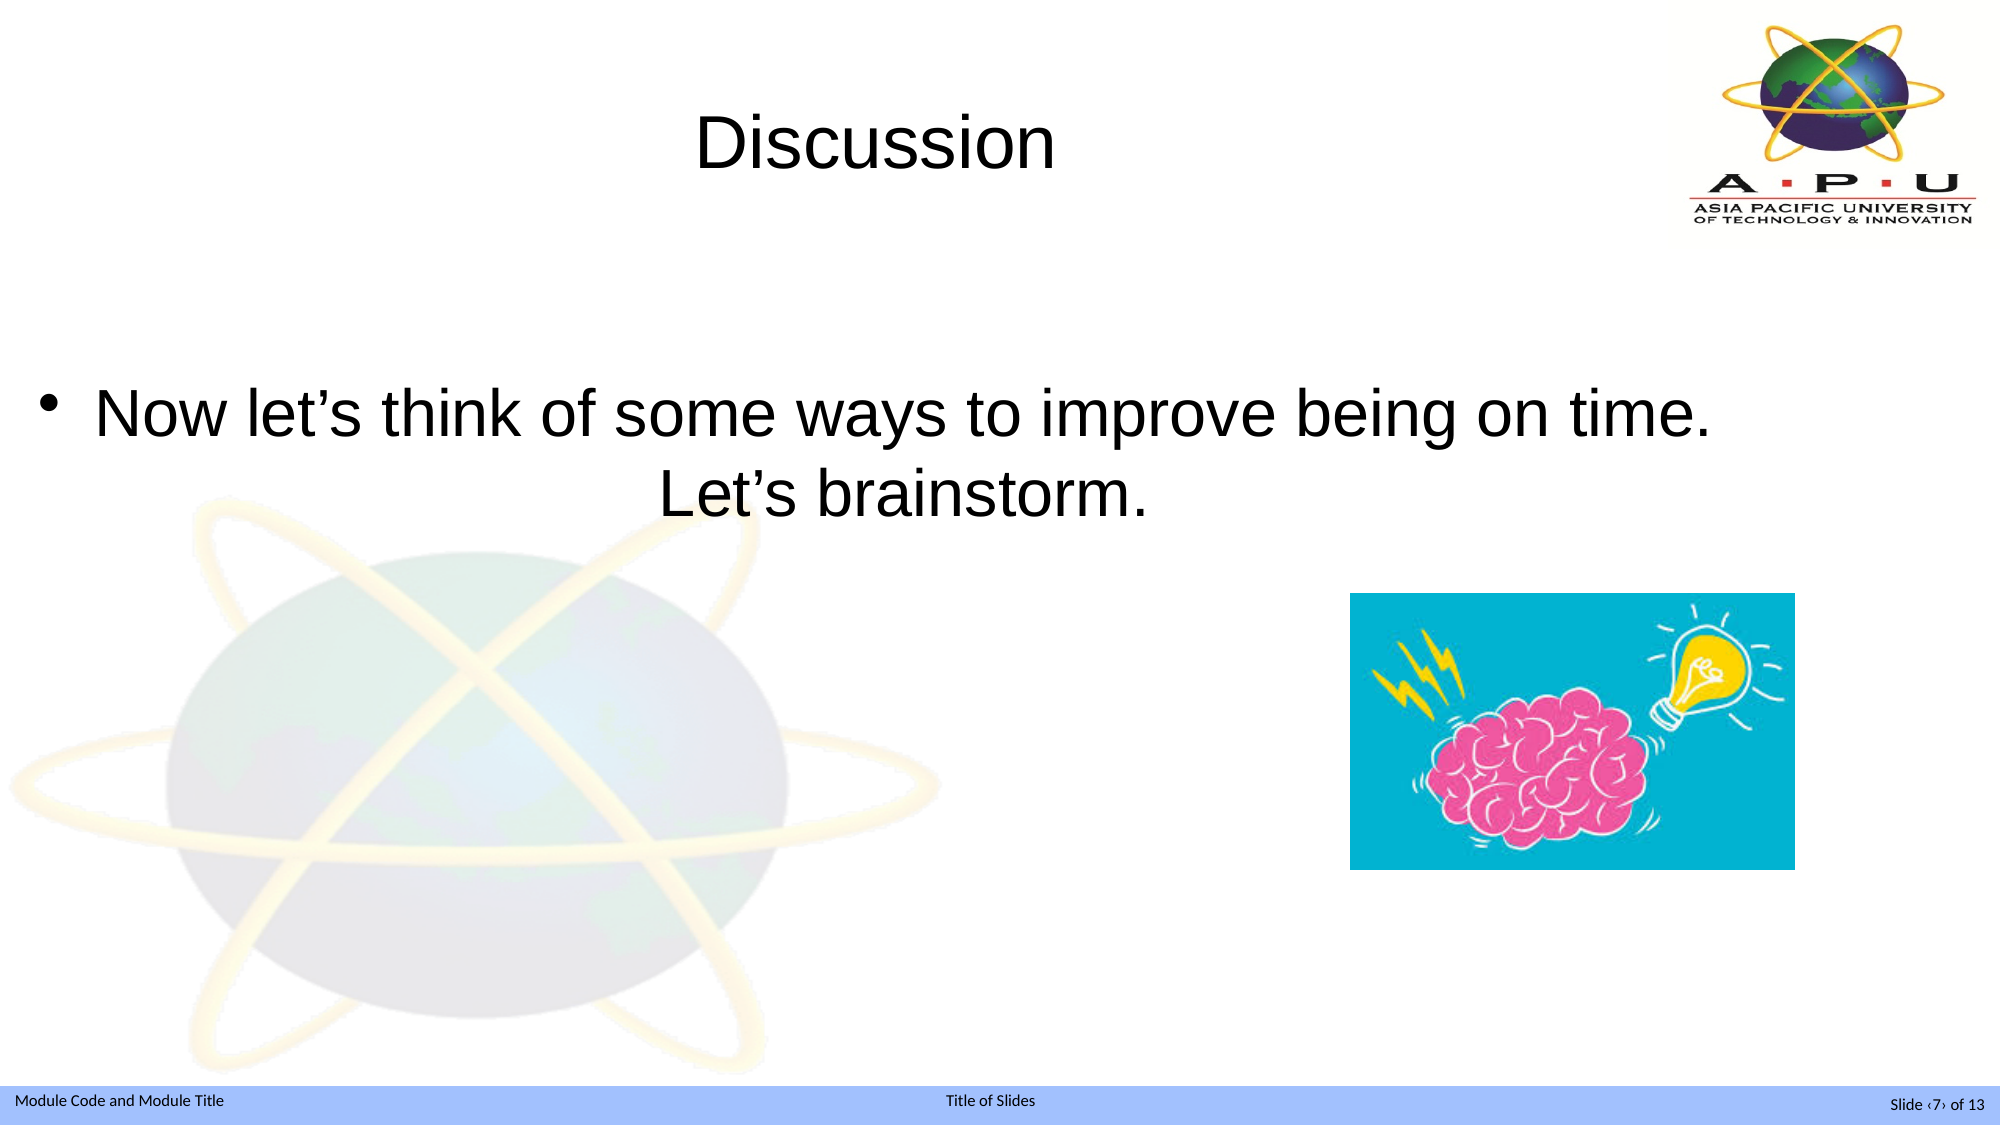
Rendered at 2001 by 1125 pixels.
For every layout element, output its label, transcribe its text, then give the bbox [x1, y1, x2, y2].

picture [1668, 0, 2000, 249]
title Discussion [106, 45, 1647, 233]
list Now let’s think of some ways to improve being on time. Let’s brainstorm. [0, 362, 1777, 870]
footer Slide ‹7› of 13 [1366, 1086, 2000, 1125]
picture [1350, 592, 1795, 870]
